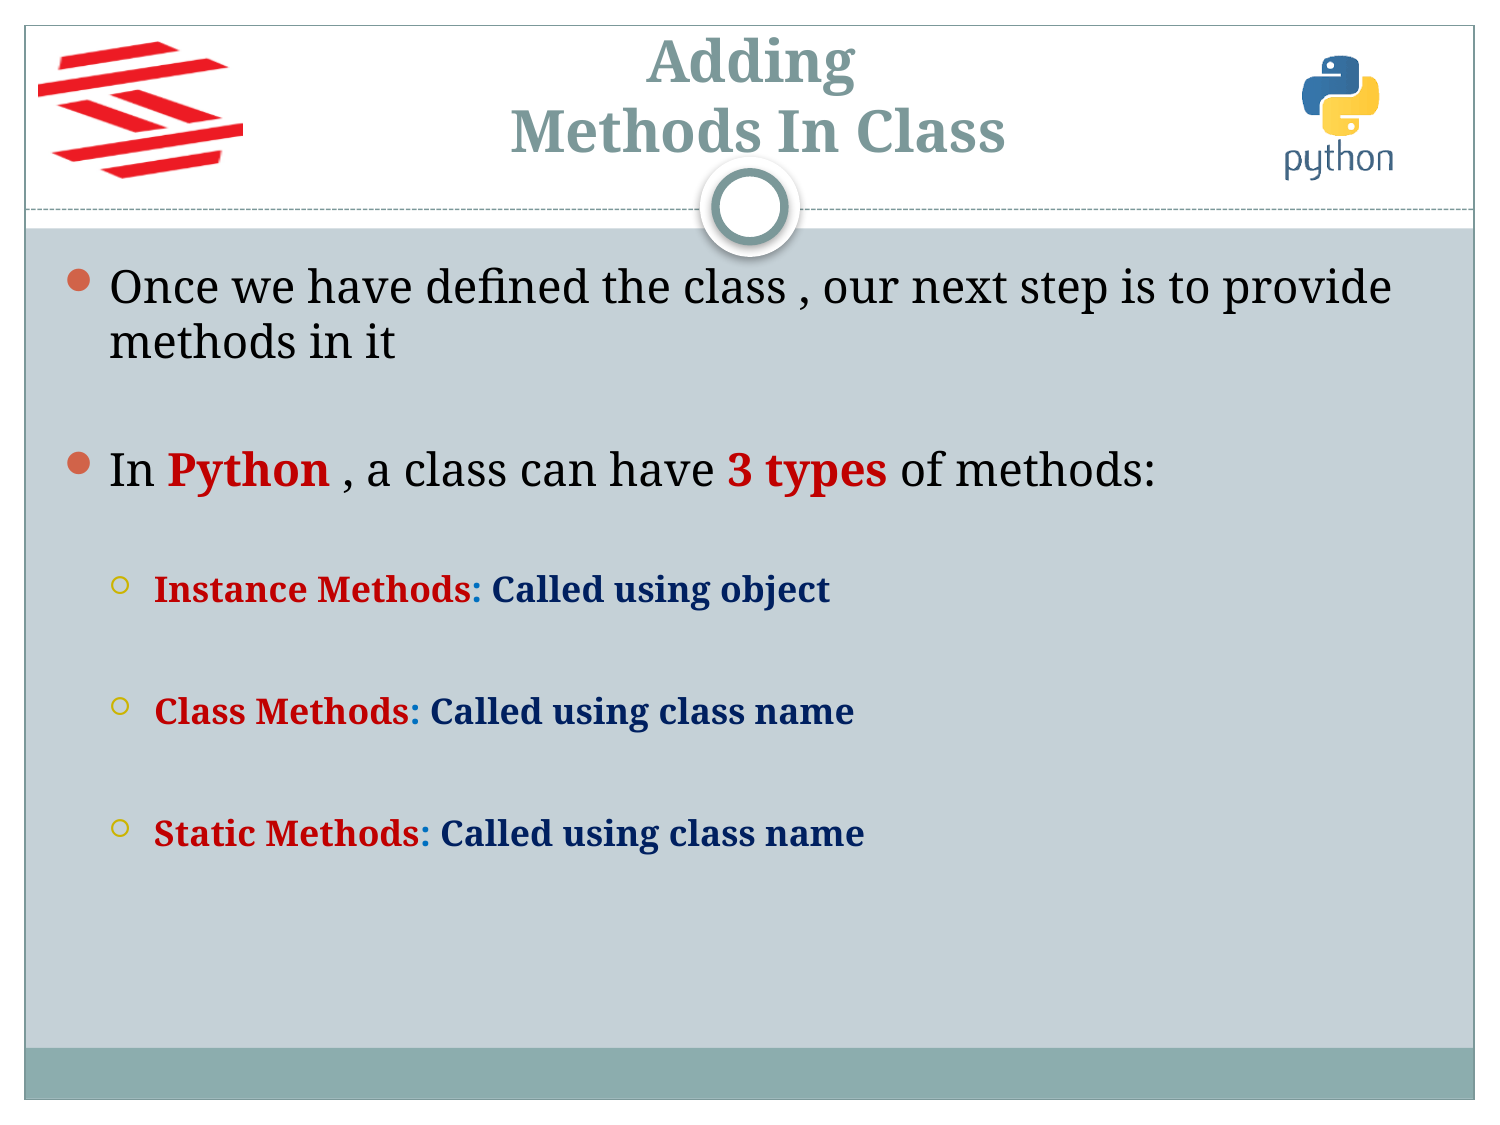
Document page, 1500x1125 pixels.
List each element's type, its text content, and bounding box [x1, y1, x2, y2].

title Adding Methods In Class [248, 46, 1459, 172]
picture [37, 40, 243, 185]
picture [1206, 53, 1471, 186]
list Once we have defined the class , our next step is to provide methods in it In Python , a class can have 3 types of methods: Instance Methods: Called using object Class Methods: Called using class name Static Methods: Called using class name [49, 250, 1445, 1047]
